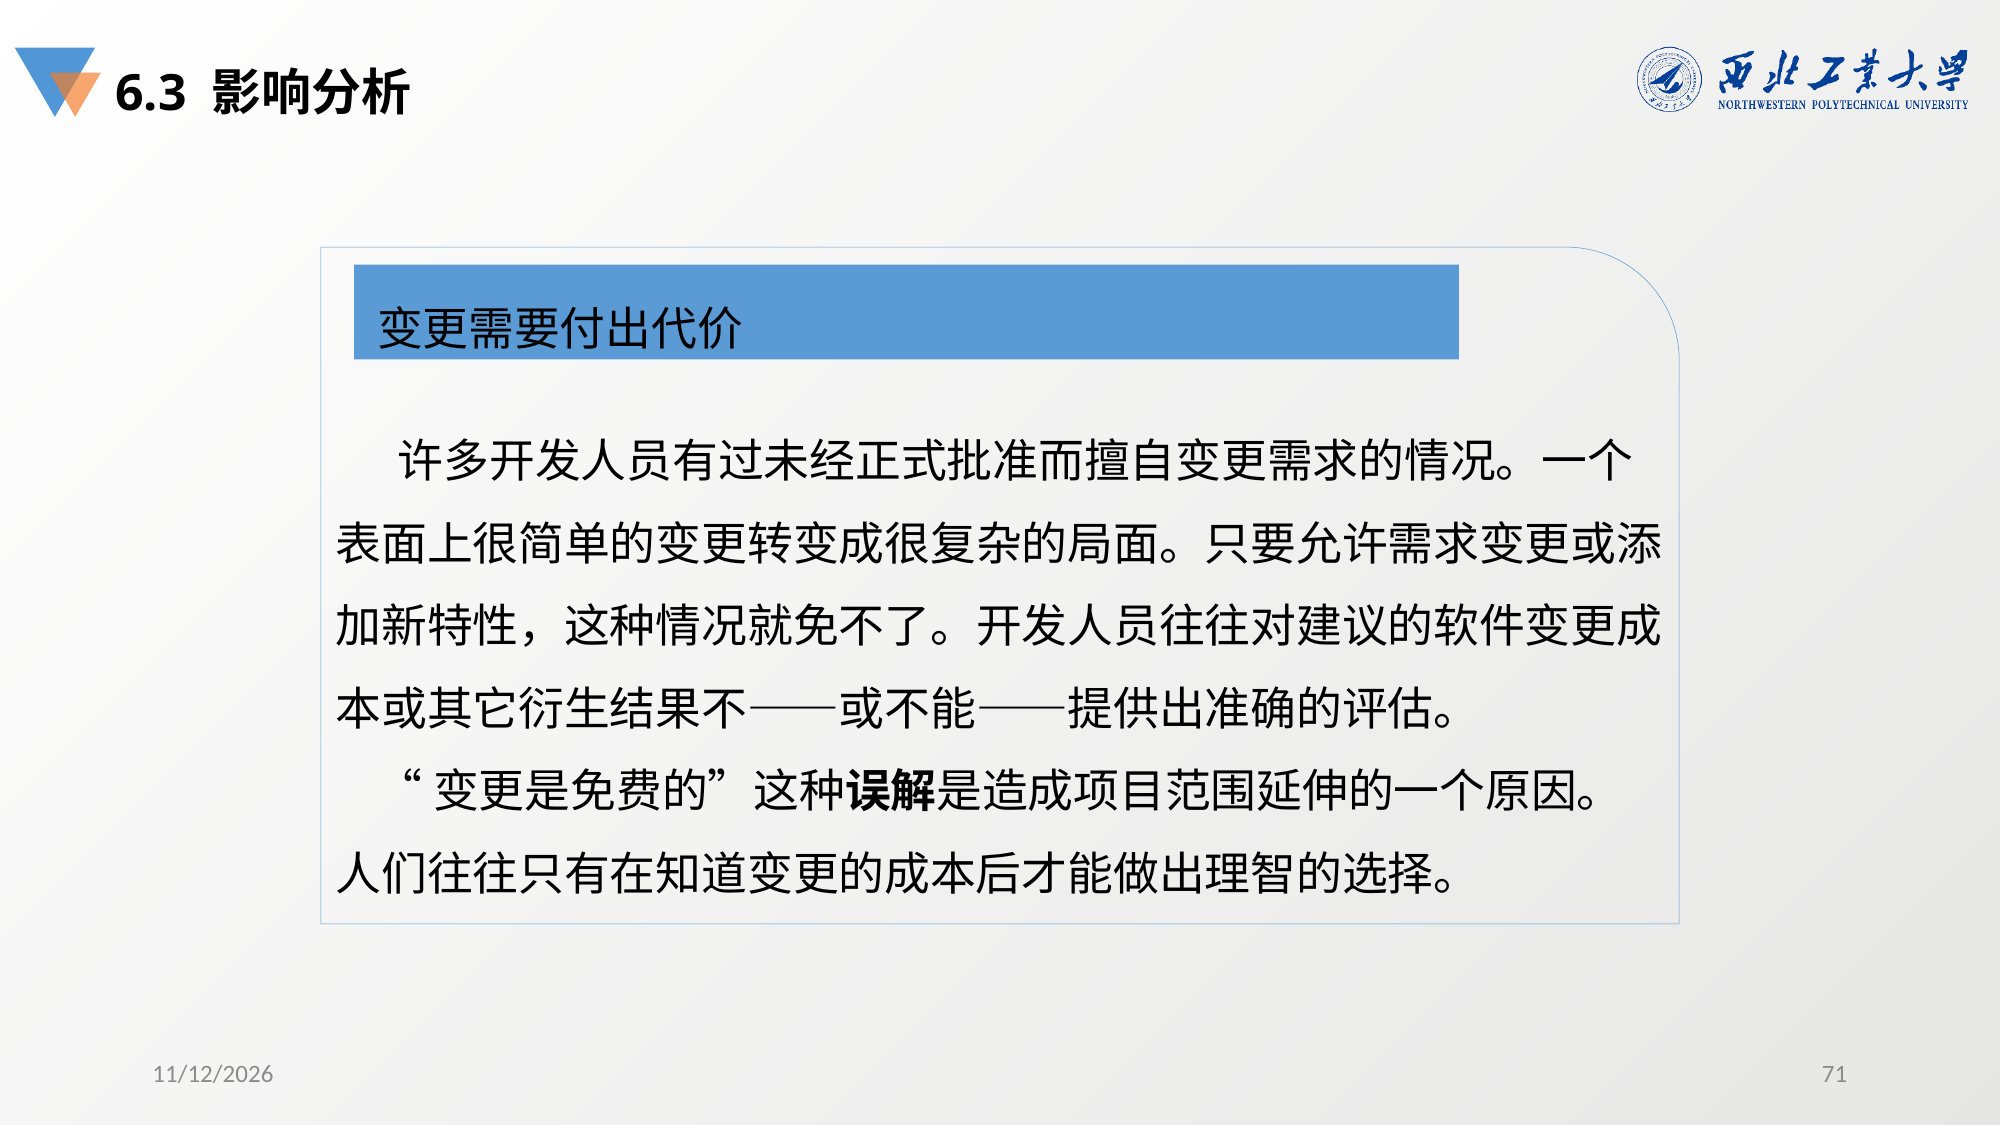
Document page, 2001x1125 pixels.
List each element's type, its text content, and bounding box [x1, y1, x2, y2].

text_box 变更需要付出代价 [362, 264, 1363, 362]
text_box [319, 246, 1681, 925]
slide_number 71 [1412, 1042, 1863, 1103]
picture [1633, 38, 1970, 123]
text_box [14, 47, 604, 129]
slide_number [137, 1042, 588, 1103]
text_box 许多开发人员有过未经正式批准而擅自变更需求的情况。一个表面上很简单的变更转变成很复杂的局面。只要允许需求变更或添加新特性，这种情况就免不了。开发人员往往对建议的软件变更成本或其它衍生结果不——或不能——提供出准确的评估。 “变更是免费的”这种误解是造成项目范围延伸的一个原因。人们往往只有在知道变更的成本后才能做出理智的选择。 [320, 232, 1680, 343]
